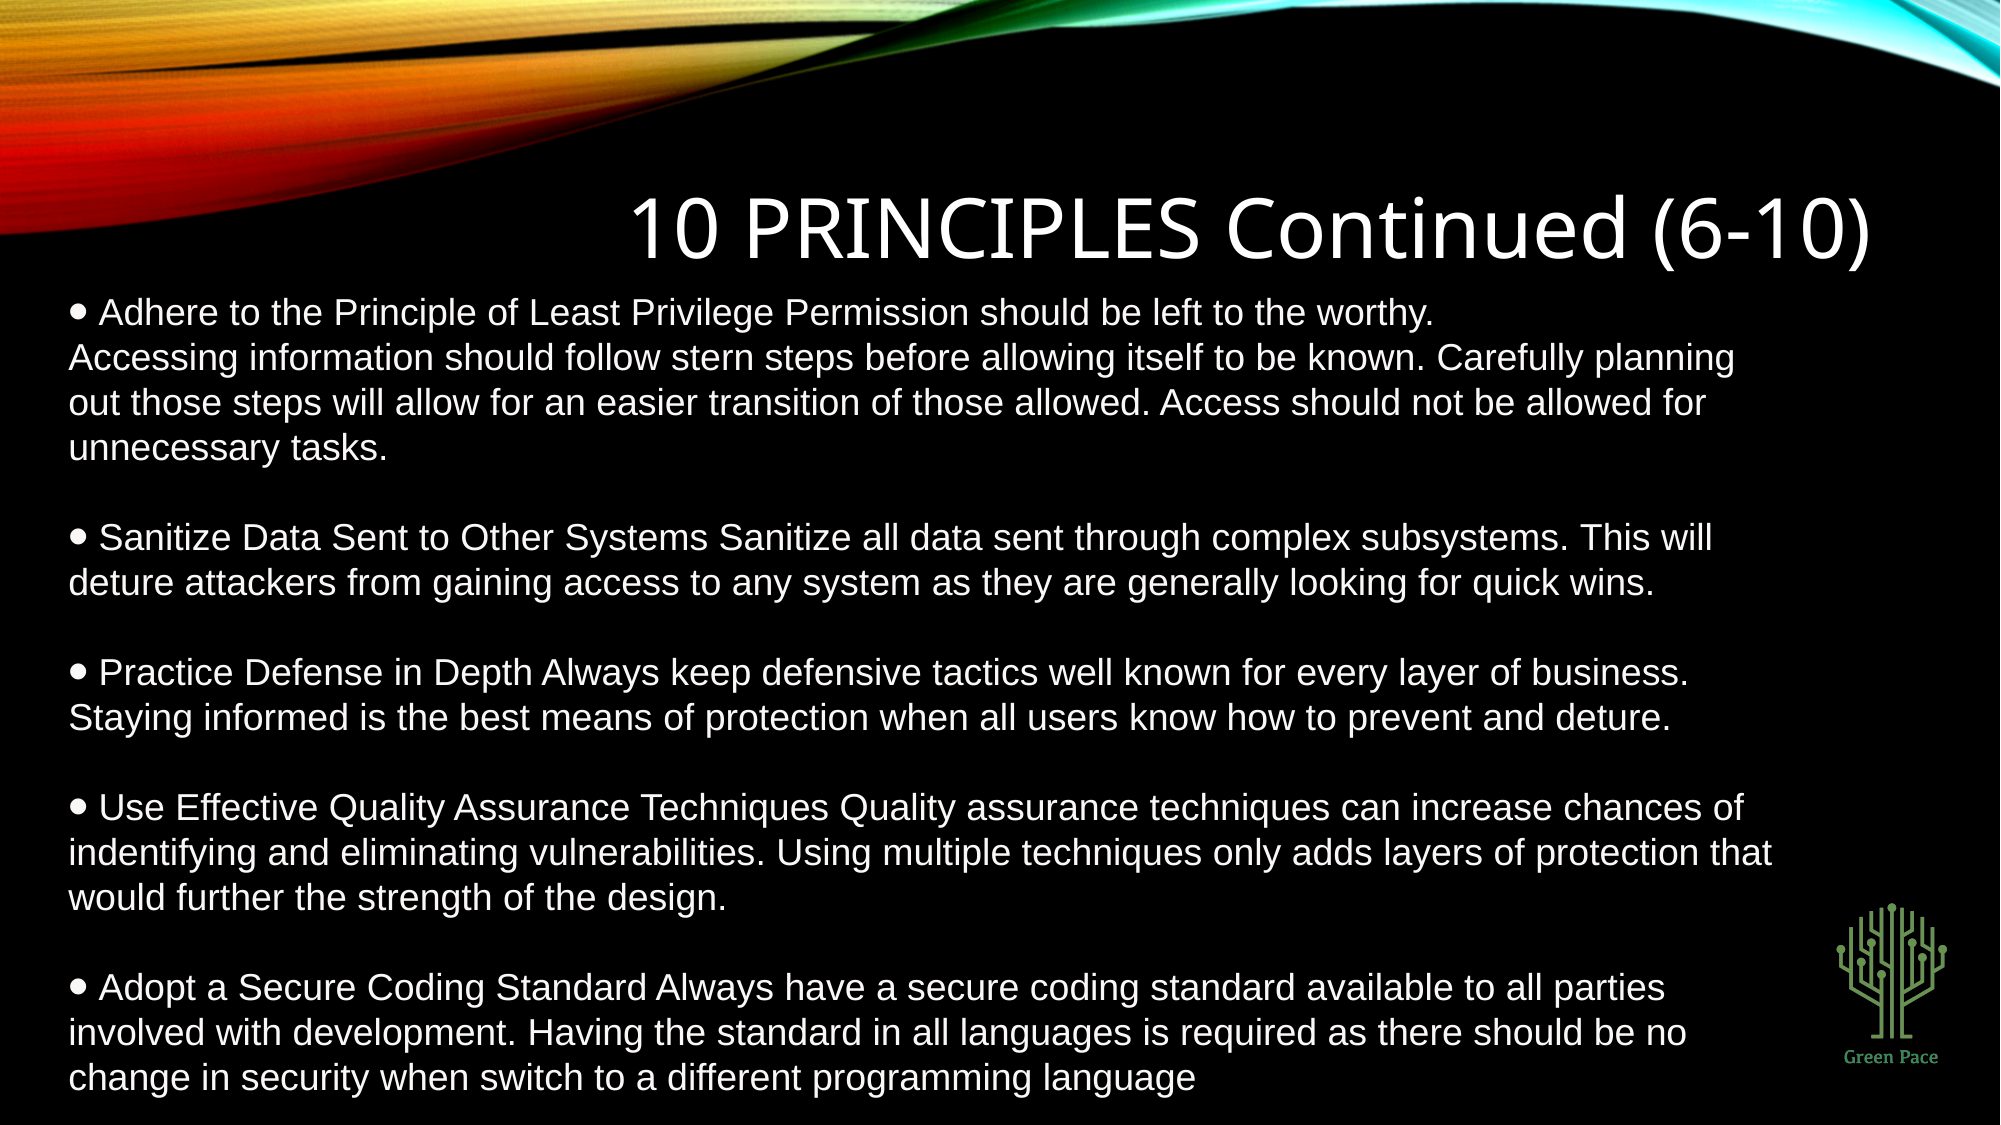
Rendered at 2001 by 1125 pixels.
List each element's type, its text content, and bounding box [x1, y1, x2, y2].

title 10 PRINCIPLES Continued (6-10) [474, 125, 1888, 338]
picture [1817, 892, 1964, 1082]
text_box ⦁ Adhere to the Principle of Least Privilege Permission should be left to the worthy. Accessing information should follow stern steps before allowing itself to be known. Carefully planning out those steps will allow for an easier transition of those allowed. Access should not be allowed for unnecessary tasks.​ ​ ⦁ Sanitize Data Sent to Other Systems Sanitize all data sent through complex subsystems. This will deture attackers from gaining access to any system as they are generally looking for quick wins.​ ​ ⦁ Practice Defense in Depth Always keep defensive tactics well known for every layer of business. Staying informed is the best means of protection when all users know how to prevent and deture.​ ​ ⦁ Use Effective Quality Assurance Techniques Quality assurance techniques can increase chances of indentifying and eliminating vulnerabilities. Using multiple techniques only adds layers of protection that would further the strength of the design. ​ ​ ⦁ Adopt a Secure Coding Standard Always have a secure coding standard available to all parties involved with development. Having the standard in all languages is required as there should be no change in security when switch to a different programming language [53, 280, 1818, 1106]
picture [0, 0, 2000, 237]
